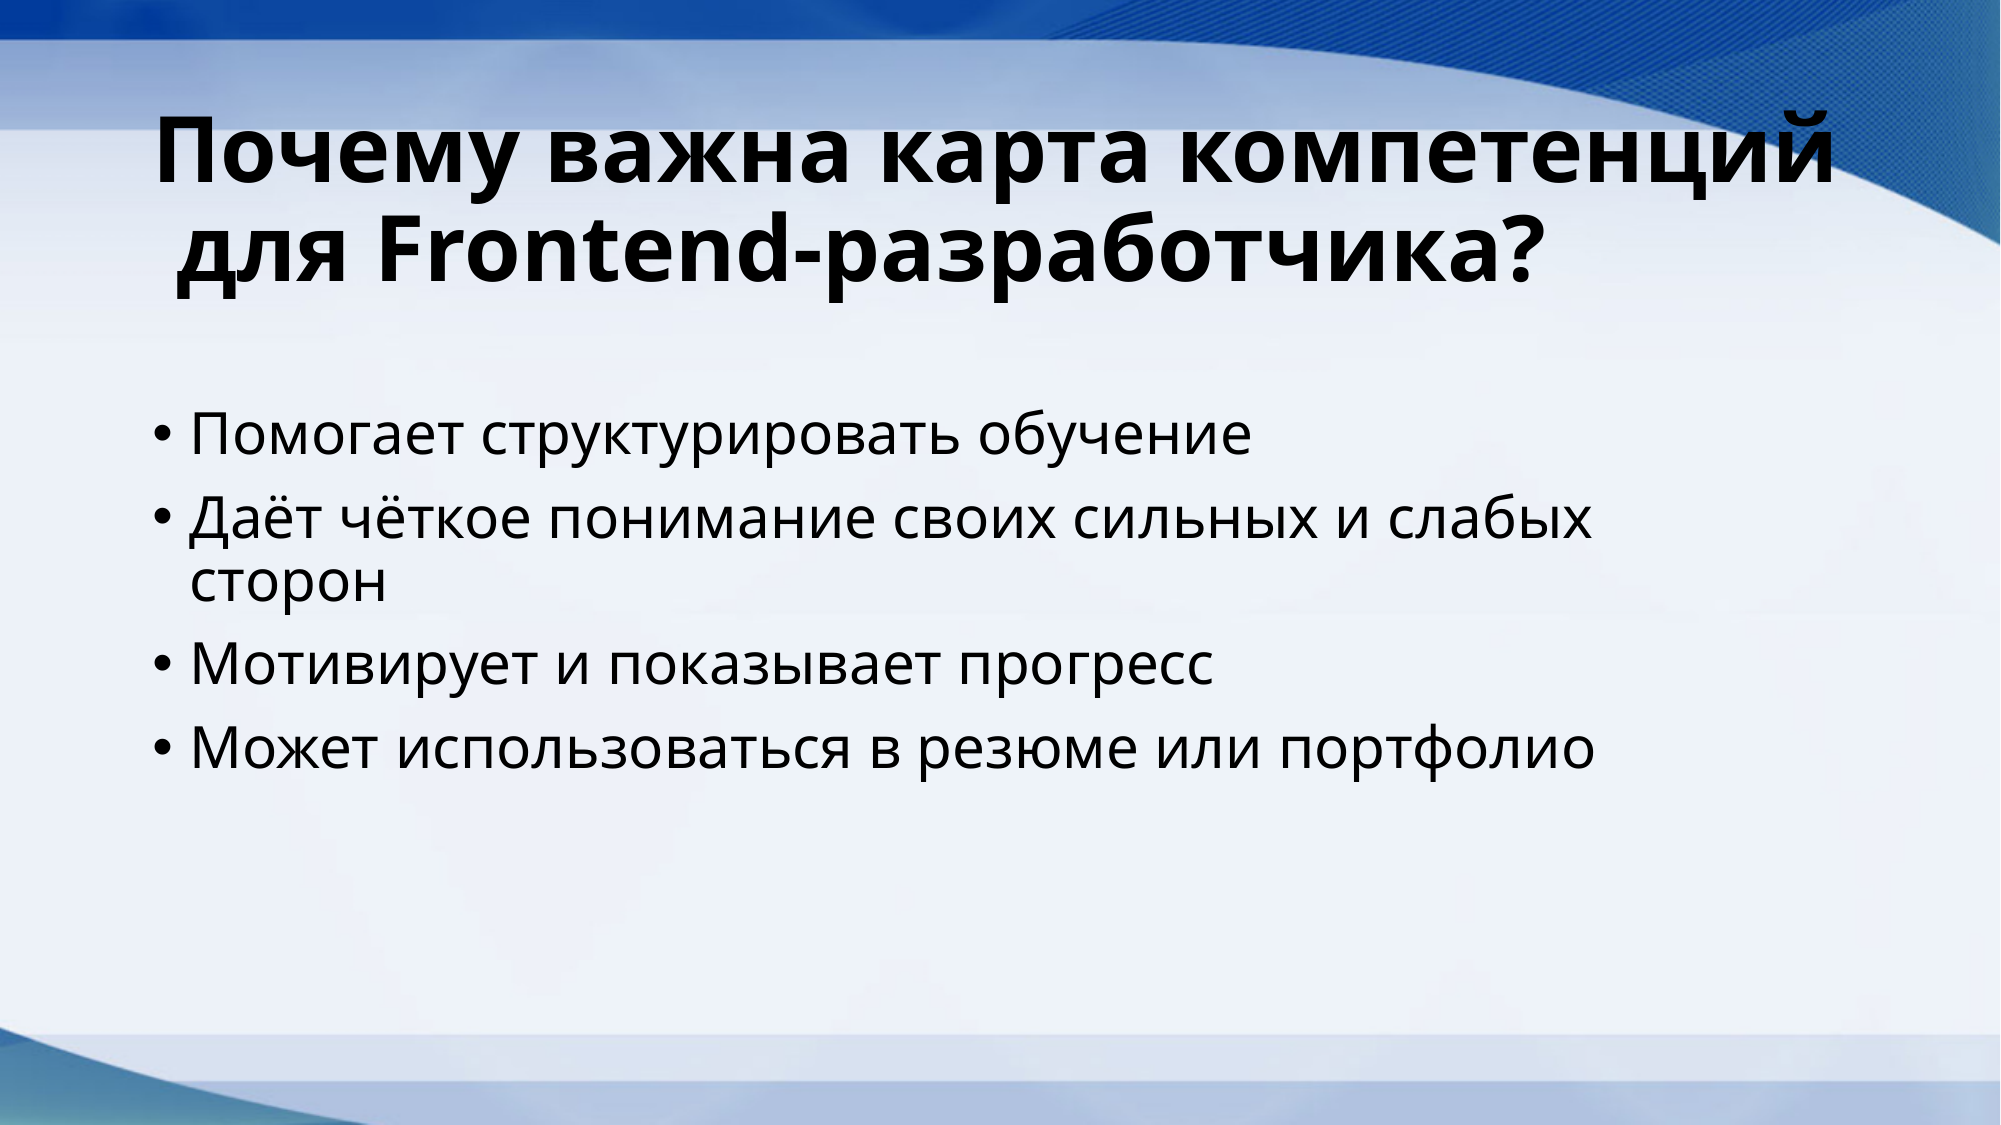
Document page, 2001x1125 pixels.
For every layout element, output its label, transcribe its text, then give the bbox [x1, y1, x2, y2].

picture [0, 0, 2001, 1125]
list Помогает структурировать обучение Даёт чёткое понимание своих сильных и слабых сторон Мотивирует и показывает прогресс Может использоваться в резюме или портфолио [137, 396, 1699, 1038]
title Почему важна карта компетенций для Frontend-разработчика? [137, 93, 1863, 312]
